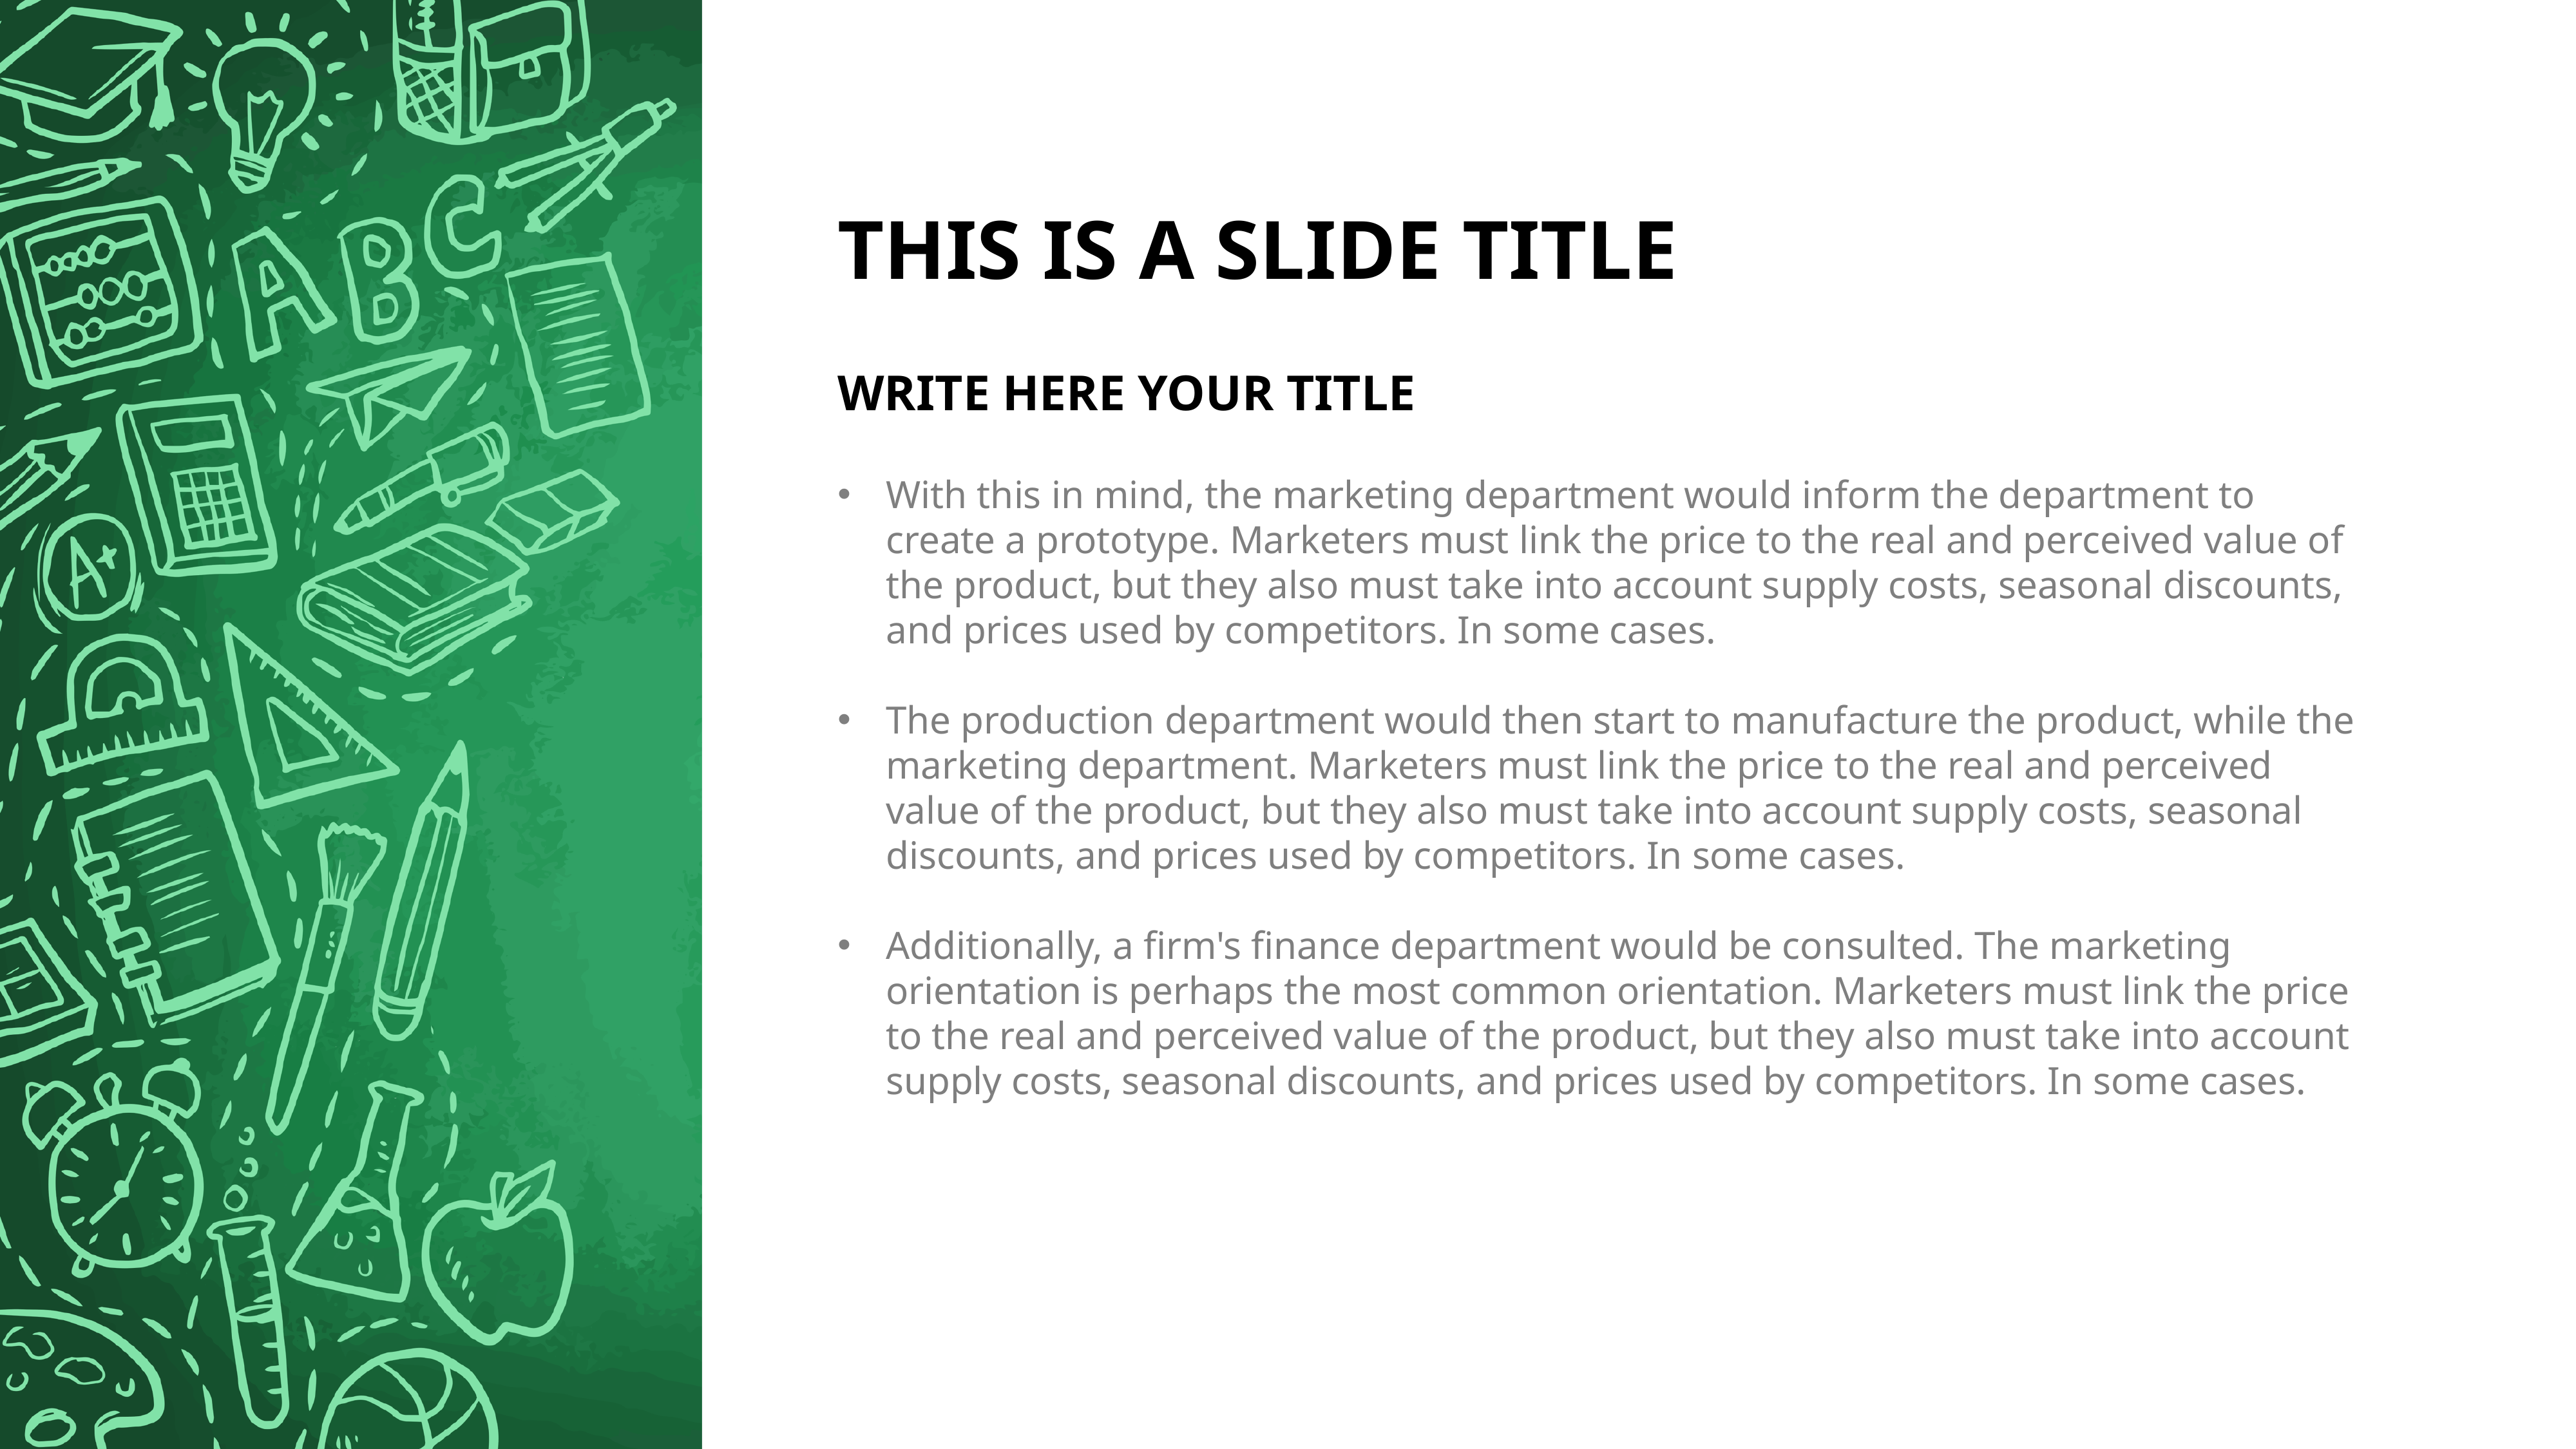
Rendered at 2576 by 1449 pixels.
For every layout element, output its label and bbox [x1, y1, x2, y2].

text_box [0, 0, 2576, 1449]
